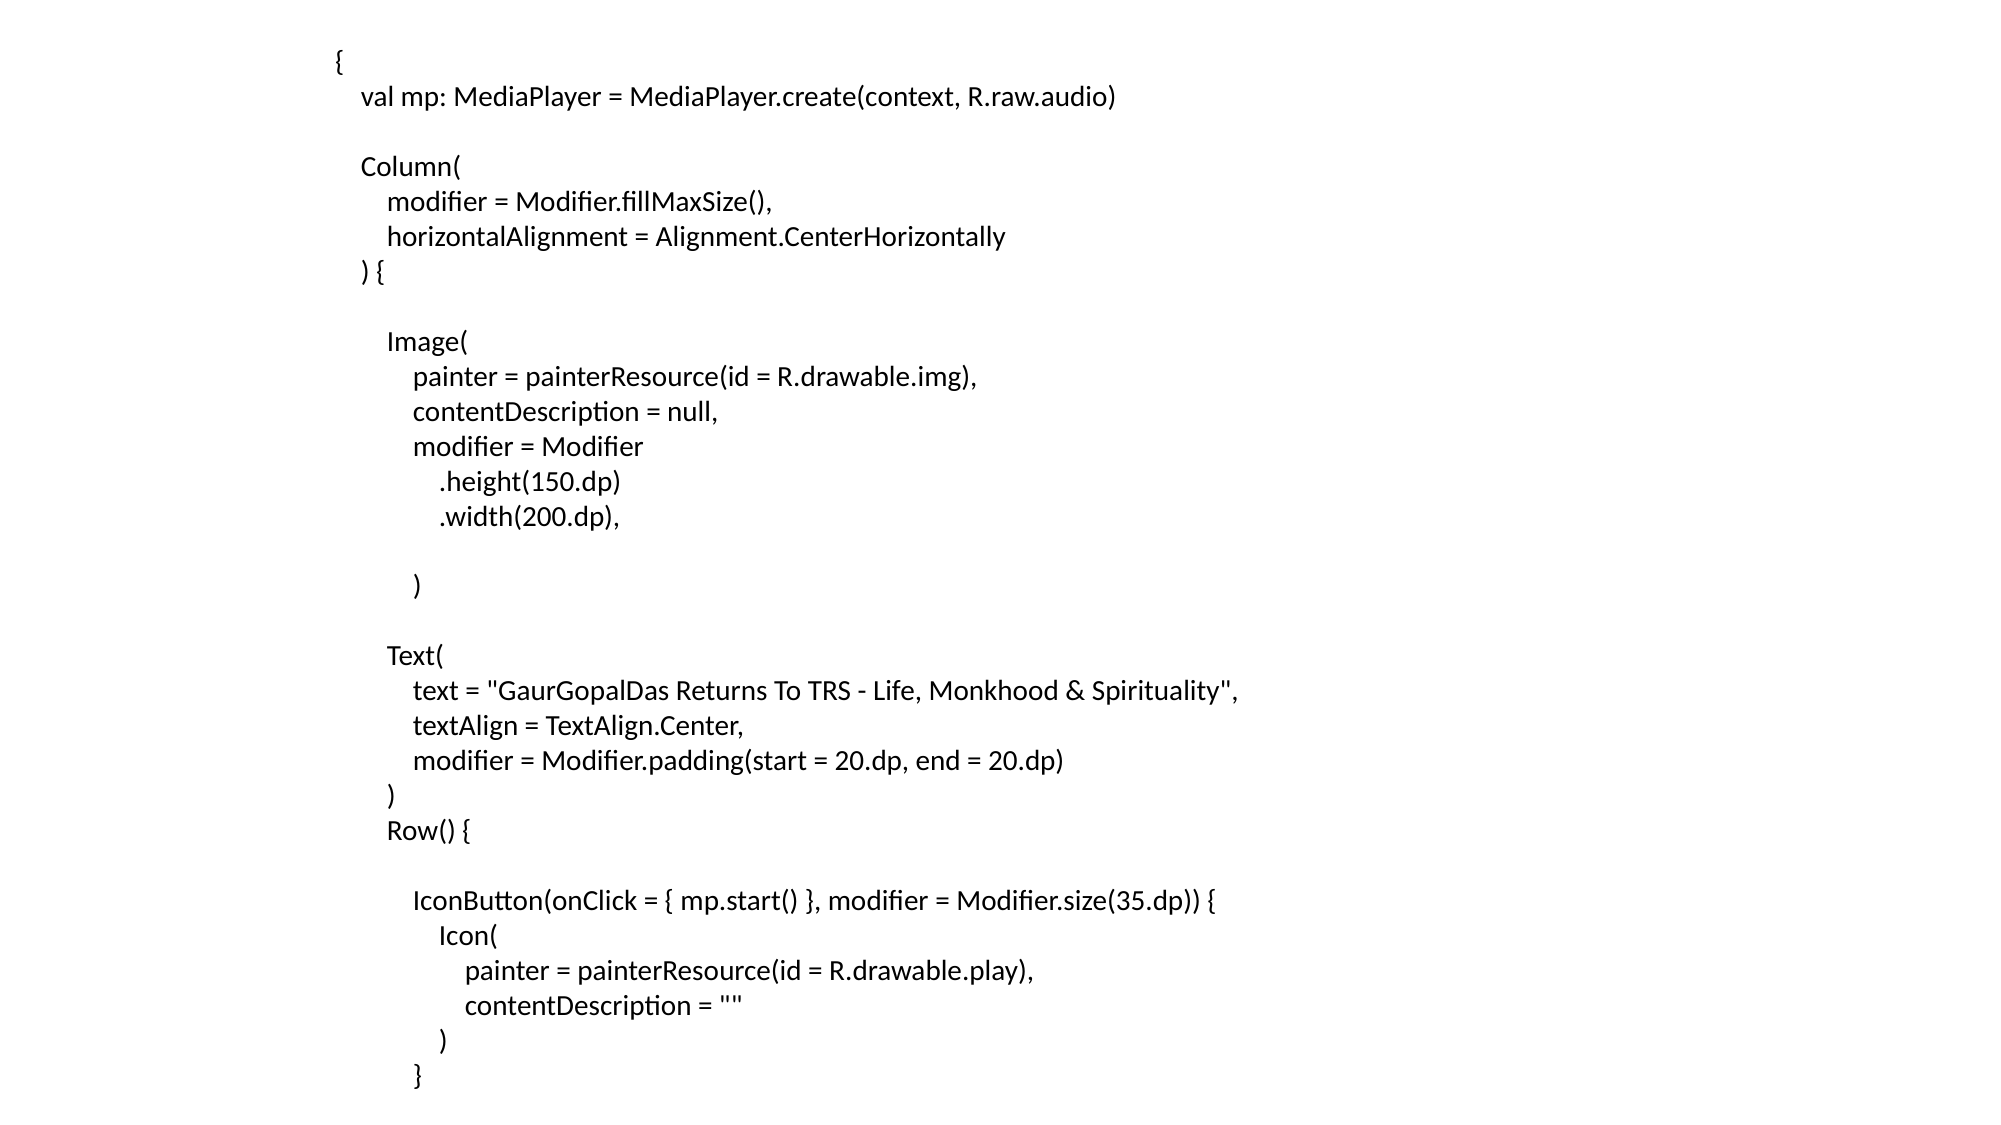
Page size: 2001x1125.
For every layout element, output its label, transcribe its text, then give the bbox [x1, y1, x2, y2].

text_box { val mp: MediaPlayer = MediaPlayer.create(context, R.raw.audio) Column( modifier = Modifier.fillMaxSize(), horizontalAlignment = Alignment.CenterHorizontally ) { Image( painter = painterResource(id = R.drawable.img), contentDescription = null, modifier = Modifier .height(150.dp) .width(200.dp), ) Text( text = "GaurGopalDas Returns To TRS - Life, Monkhood & Spirituality", textAlign = TextAlign.Center, modifier = Modifier.padding(start = 20.dp, end = 20.dp) ) Row() { IconButton(onClick = { mp.start() }, modifier = Modifier.size(35.dp)) { Icon( painter = painterResource(id = R.drawable.play), contentDescription = "" ) } [242, 0, 1885, 1125]
